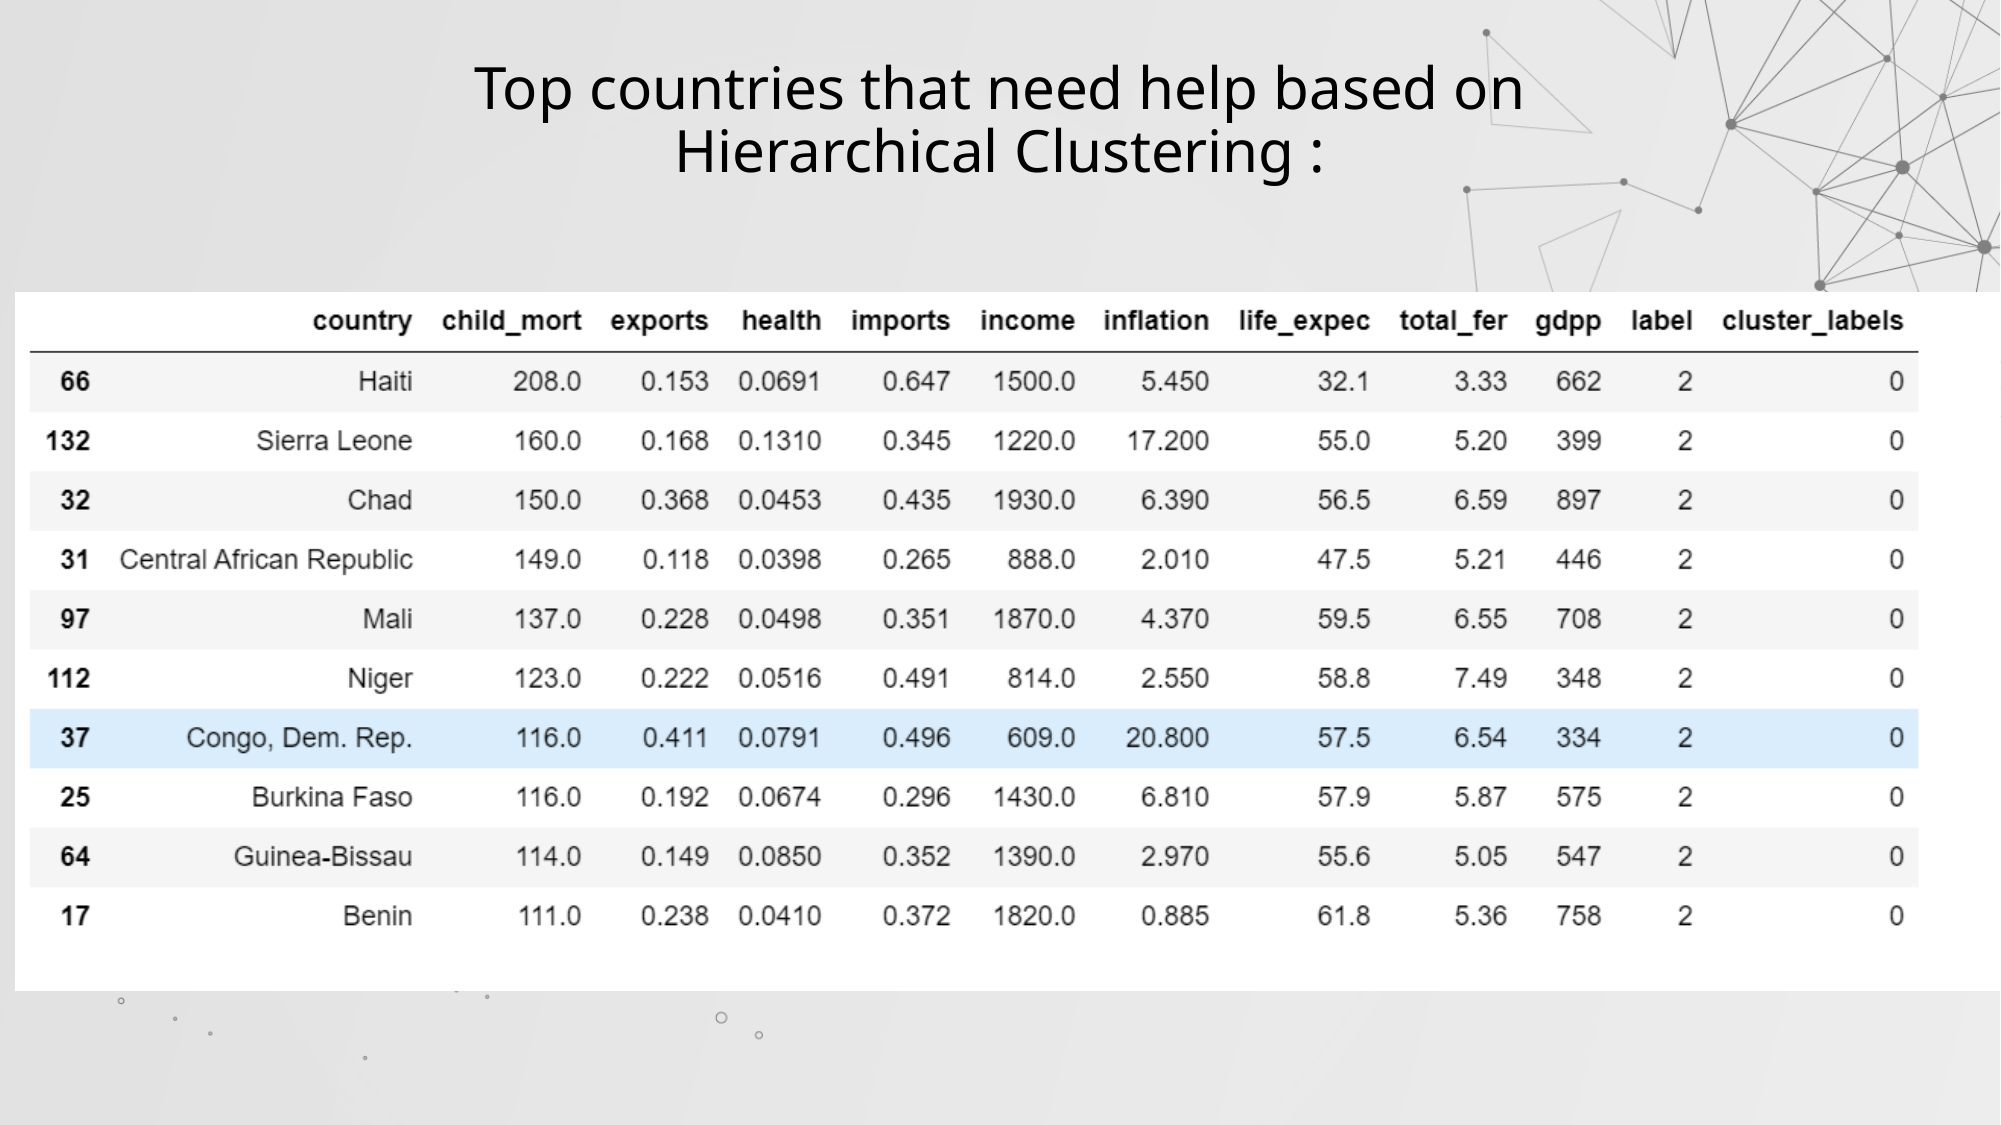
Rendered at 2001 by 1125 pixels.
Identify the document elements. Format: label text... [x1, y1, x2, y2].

picture [0, 0, 2001, 1125]
text_box Top countries that need help based on Hierarchical Clustering : [345, 50, 1655, 194]
